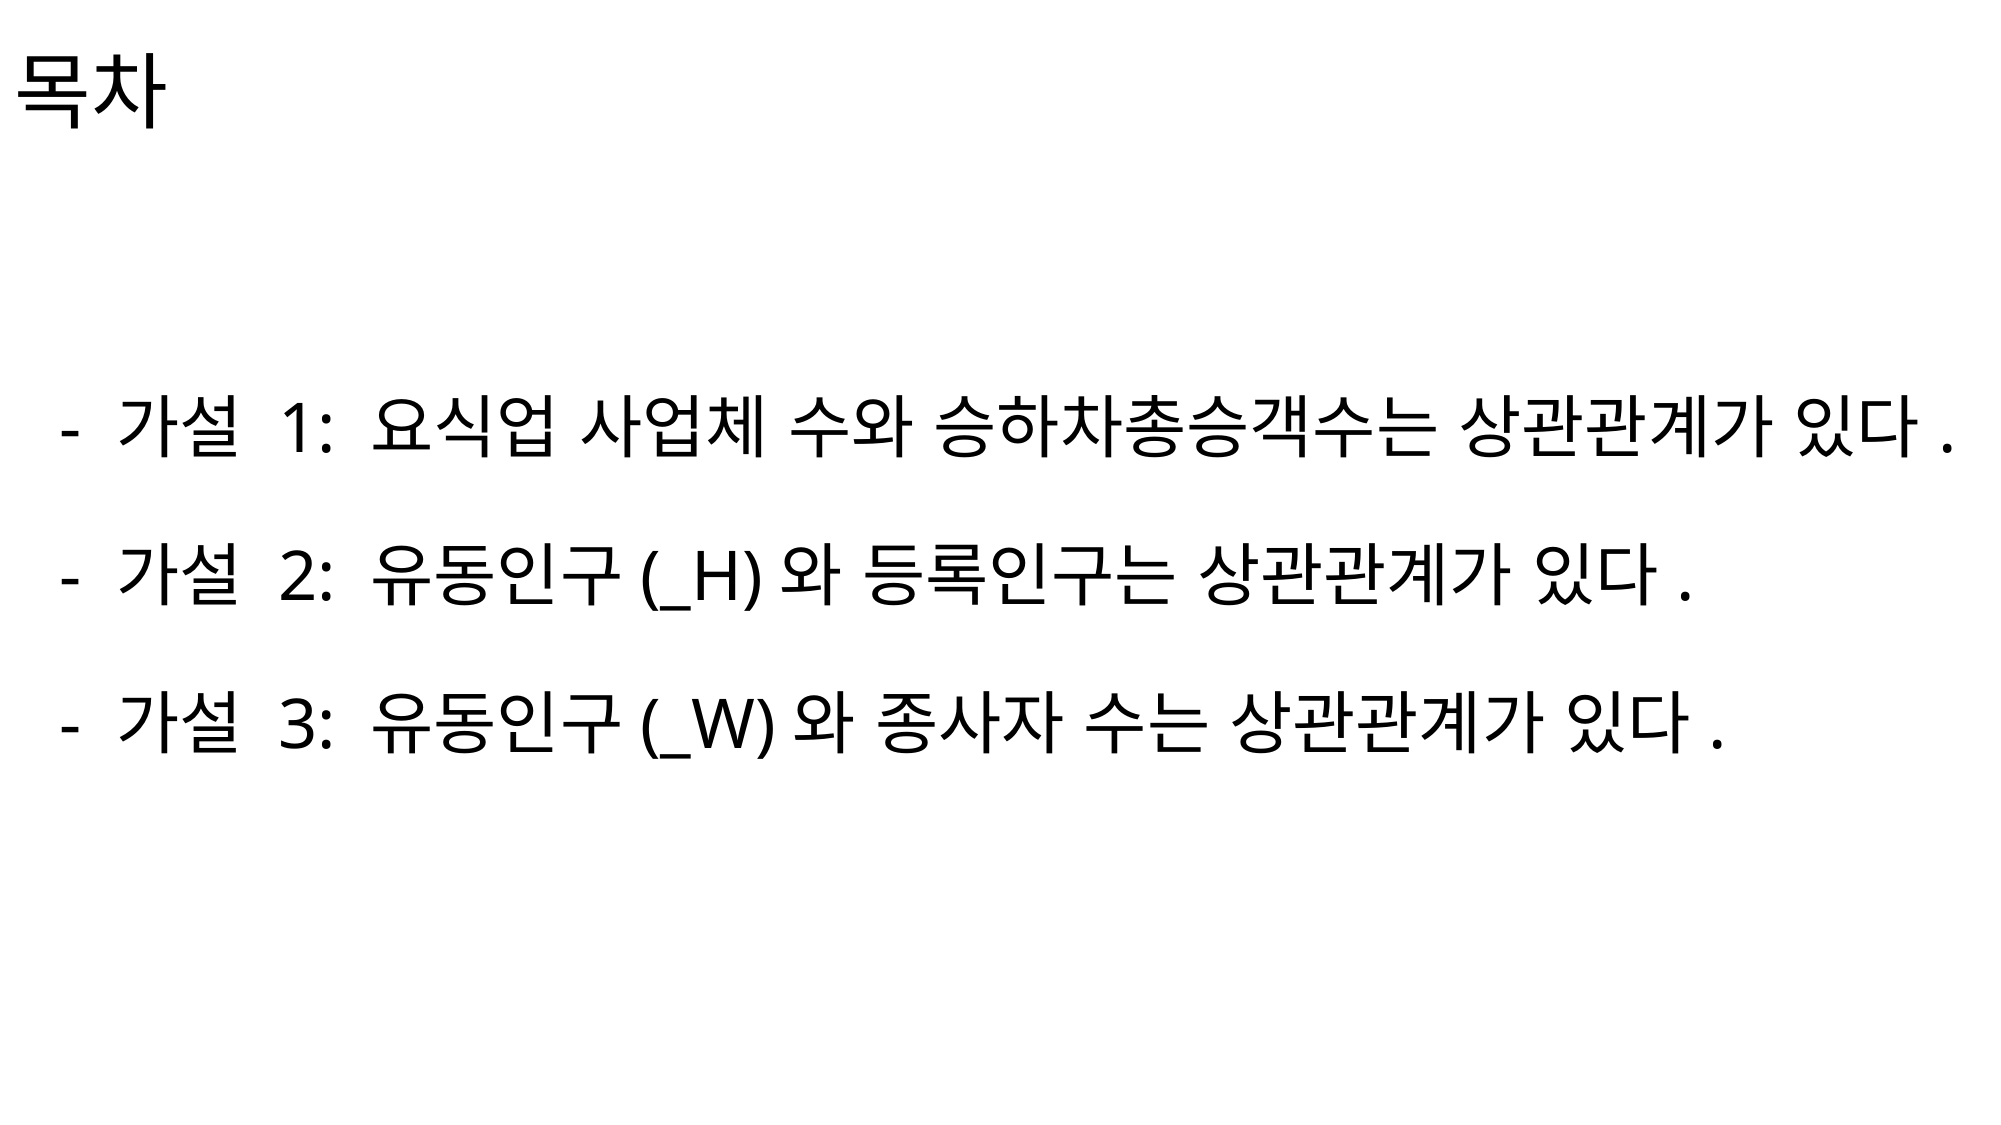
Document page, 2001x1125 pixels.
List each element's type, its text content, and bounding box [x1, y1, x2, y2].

title - 가설 1: 요식업 사업체 수와 승하차총승객수는 상관관계가 있다. - 가설 2: 유동인구(_H)와 등록인구는 상관관계가 있다. - 가설 3: 유동인구(_W)와 종사자 수는 상관관계가 있다. [44, 353, 2000, 772]
text_box 목차 [0, 32, 212, 147]
